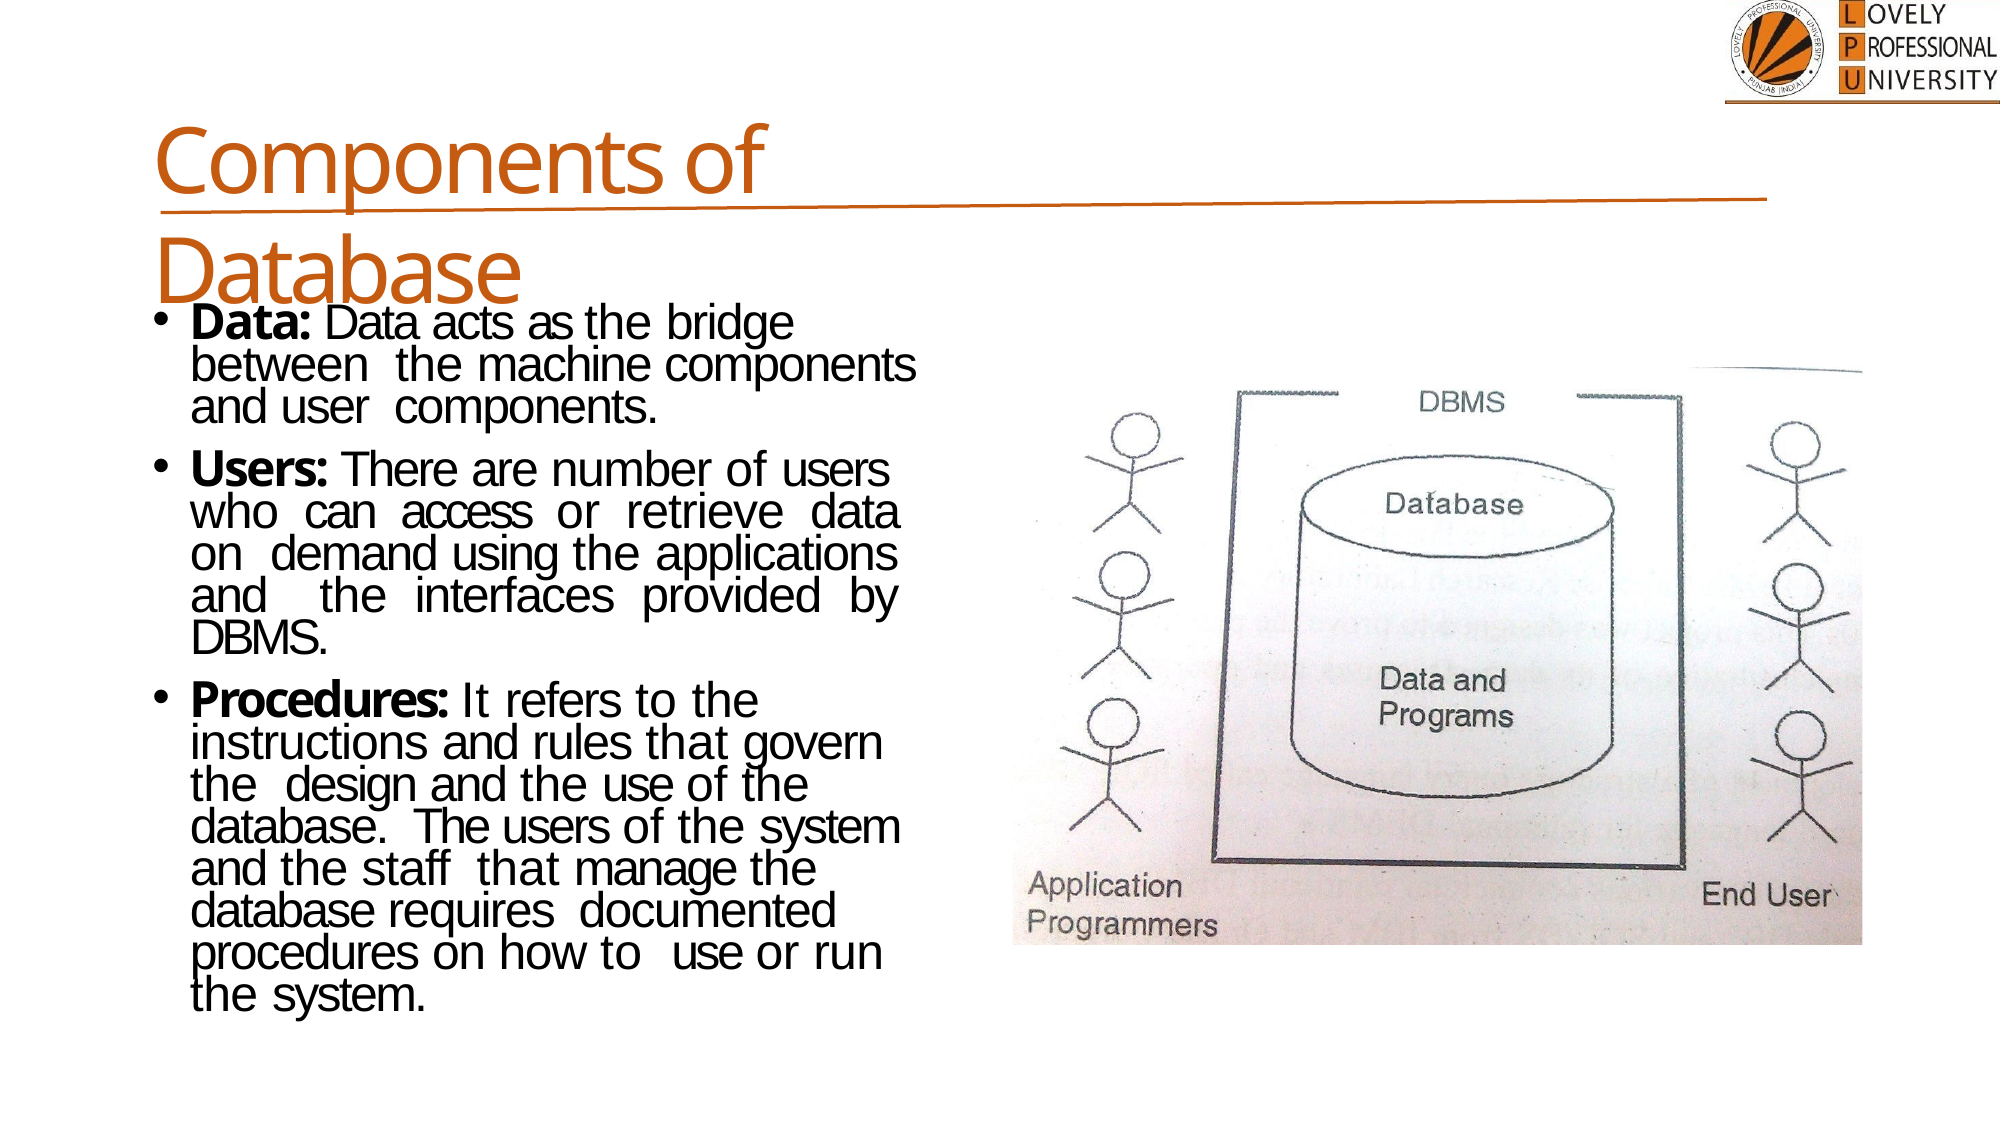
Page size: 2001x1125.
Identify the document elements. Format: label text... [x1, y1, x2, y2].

text_box [1012, 367, 1863, 945]
title Components of Database [150, 100, 1068, 323]
text_box Data: Data acts as the bridge between the machine components and user components. Users: There are number of users who can access or retrieve data on demand using the applications and the interfaces provided by DBMS. Procedures: It refers to the instructions and rules that govern the design and the use of the database. The users of the system and the staff that manage the database requires documented procedures on how to use or run the system. [150, 286, 967, 1020]
text_box [1725, 0, 2000, 104]
